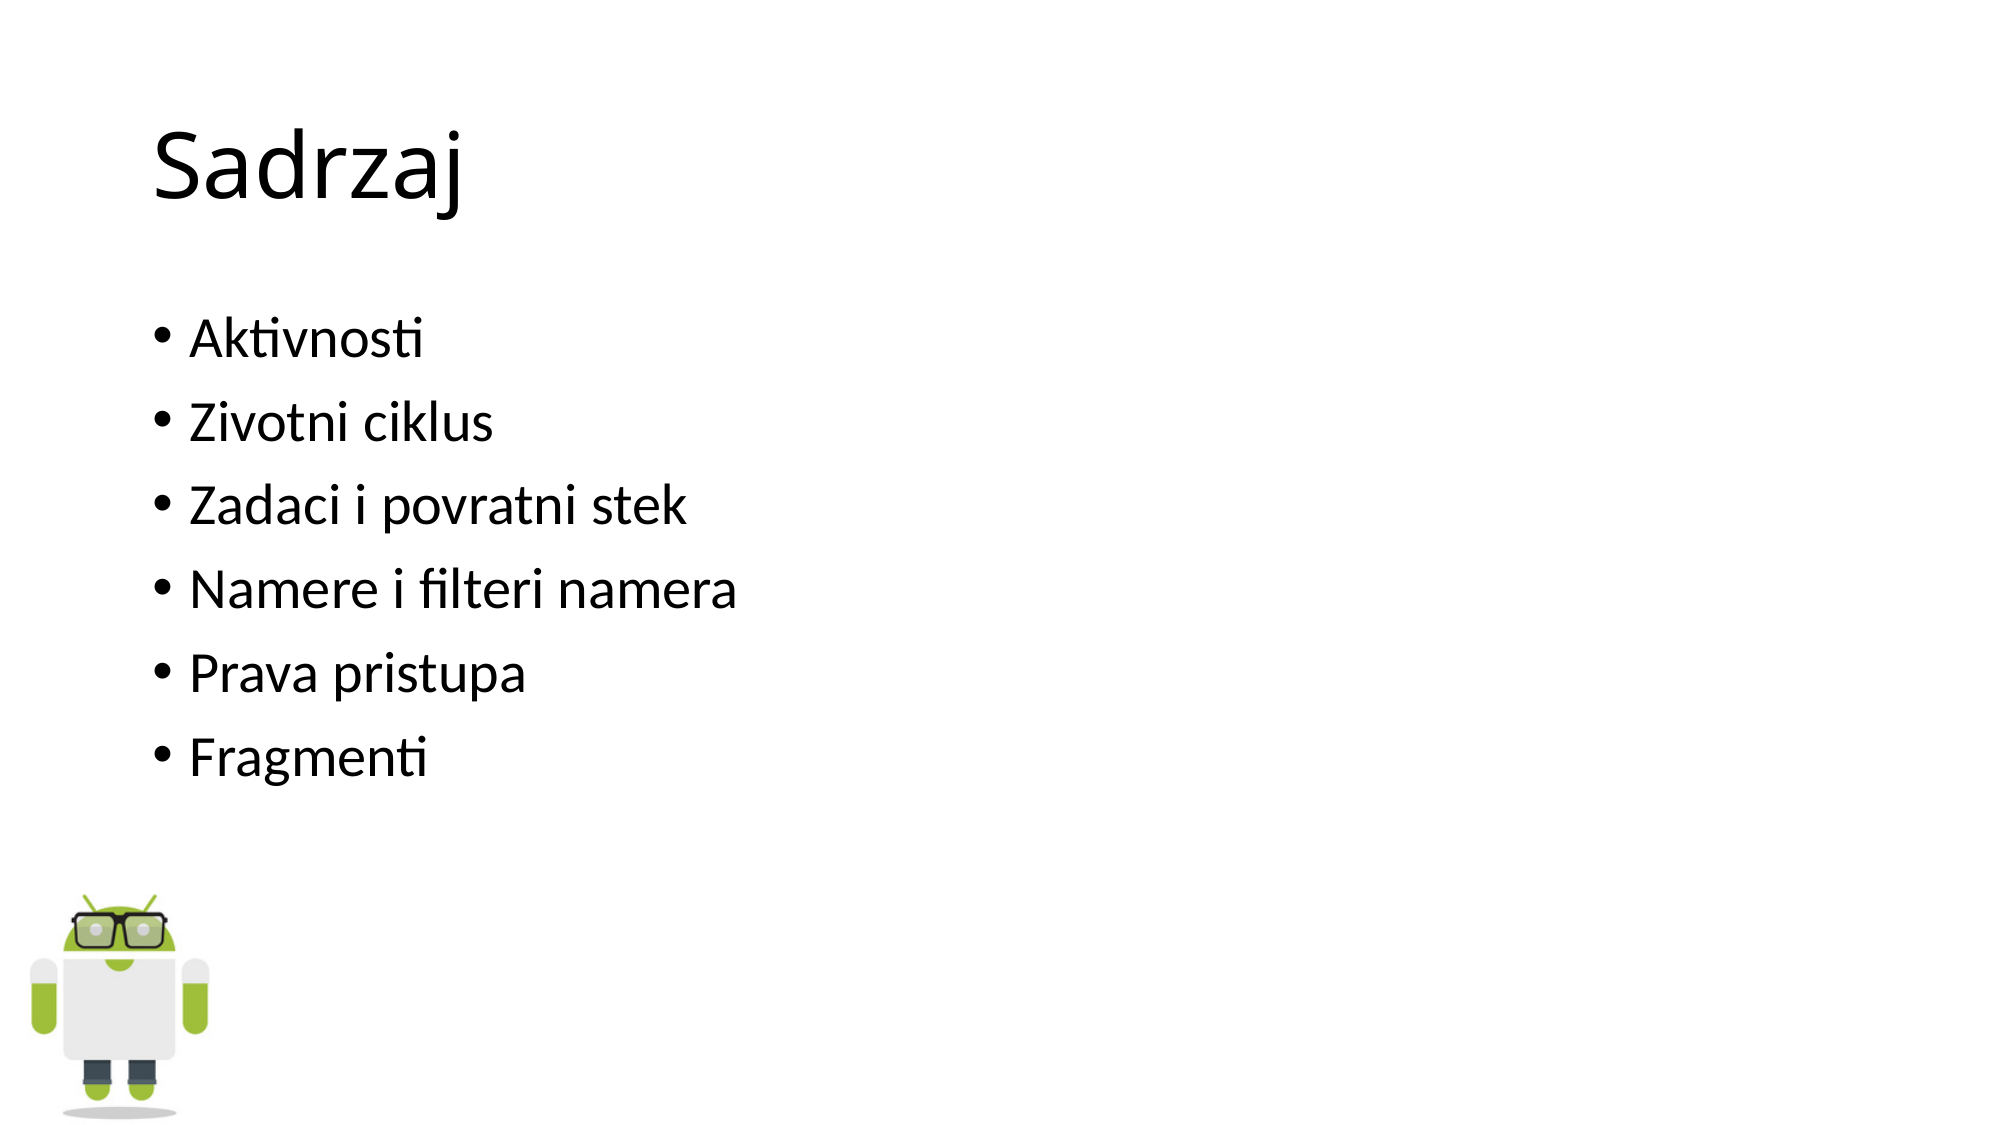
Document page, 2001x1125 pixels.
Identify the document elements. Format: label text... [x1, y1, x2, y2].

picture [0, 885, 240, 1125]
title Sadrzaj [137, 59, 1863, 278]
list Aktivnosti Zivotni ciklus Zadaci i povratni stek Namere i filteri namera Prava pristupa Fragmenti [137, 299, 1863, 1014]
